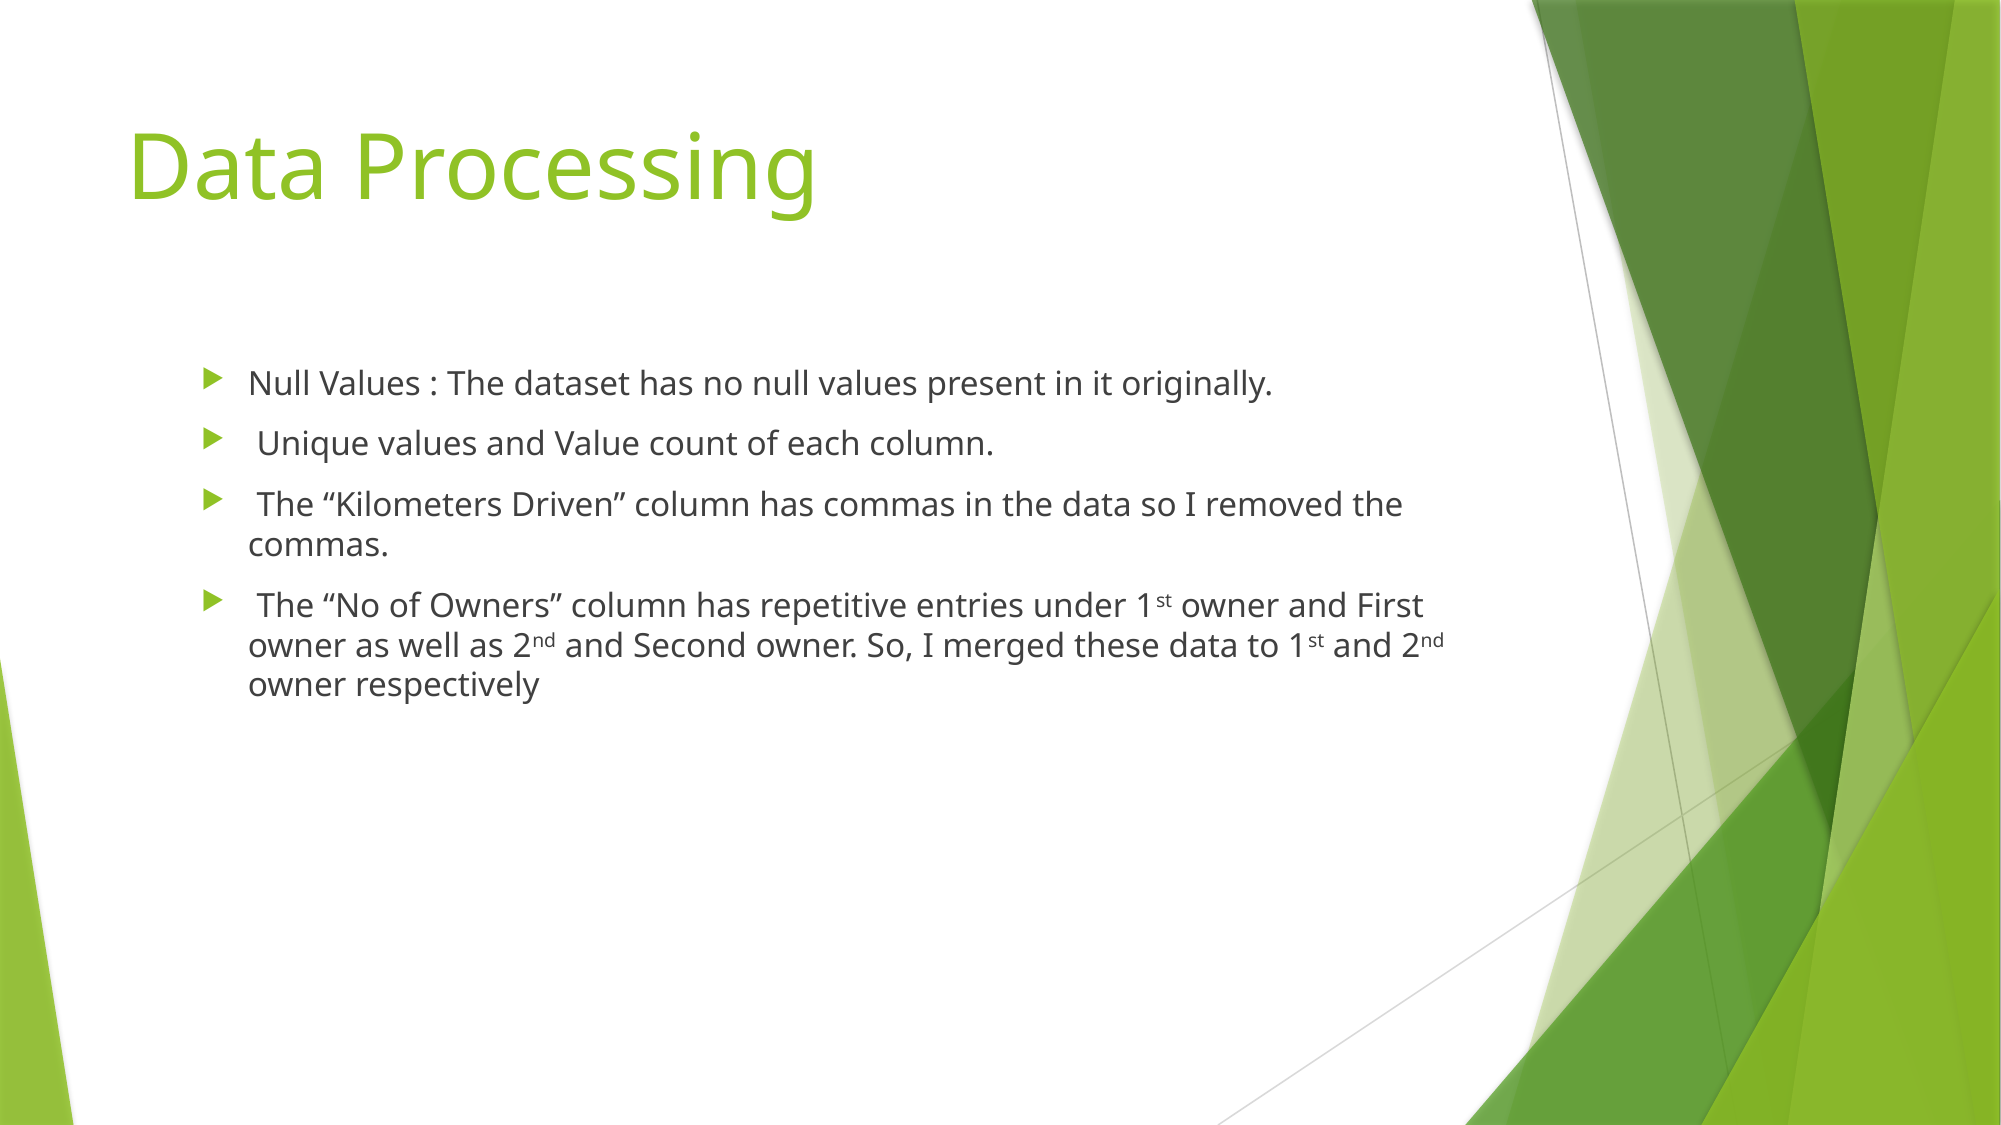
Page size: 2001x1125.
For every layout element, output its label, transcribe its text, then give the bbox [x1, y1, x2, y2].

title Data Processing [111, 99, 1522, 317]
list Null Values : The dataset has no null values present in it originally. Unique values and Value count of each column. The “Kilometers Driven” column has commas in the data so I removed the commas. The “No of Owners” column has repetitive entries under 1st owner and First owner as well as 2nd and Second owner. So, I merged these data to 1st and 2nd owner respectively [111, 354, 1522, 992]
